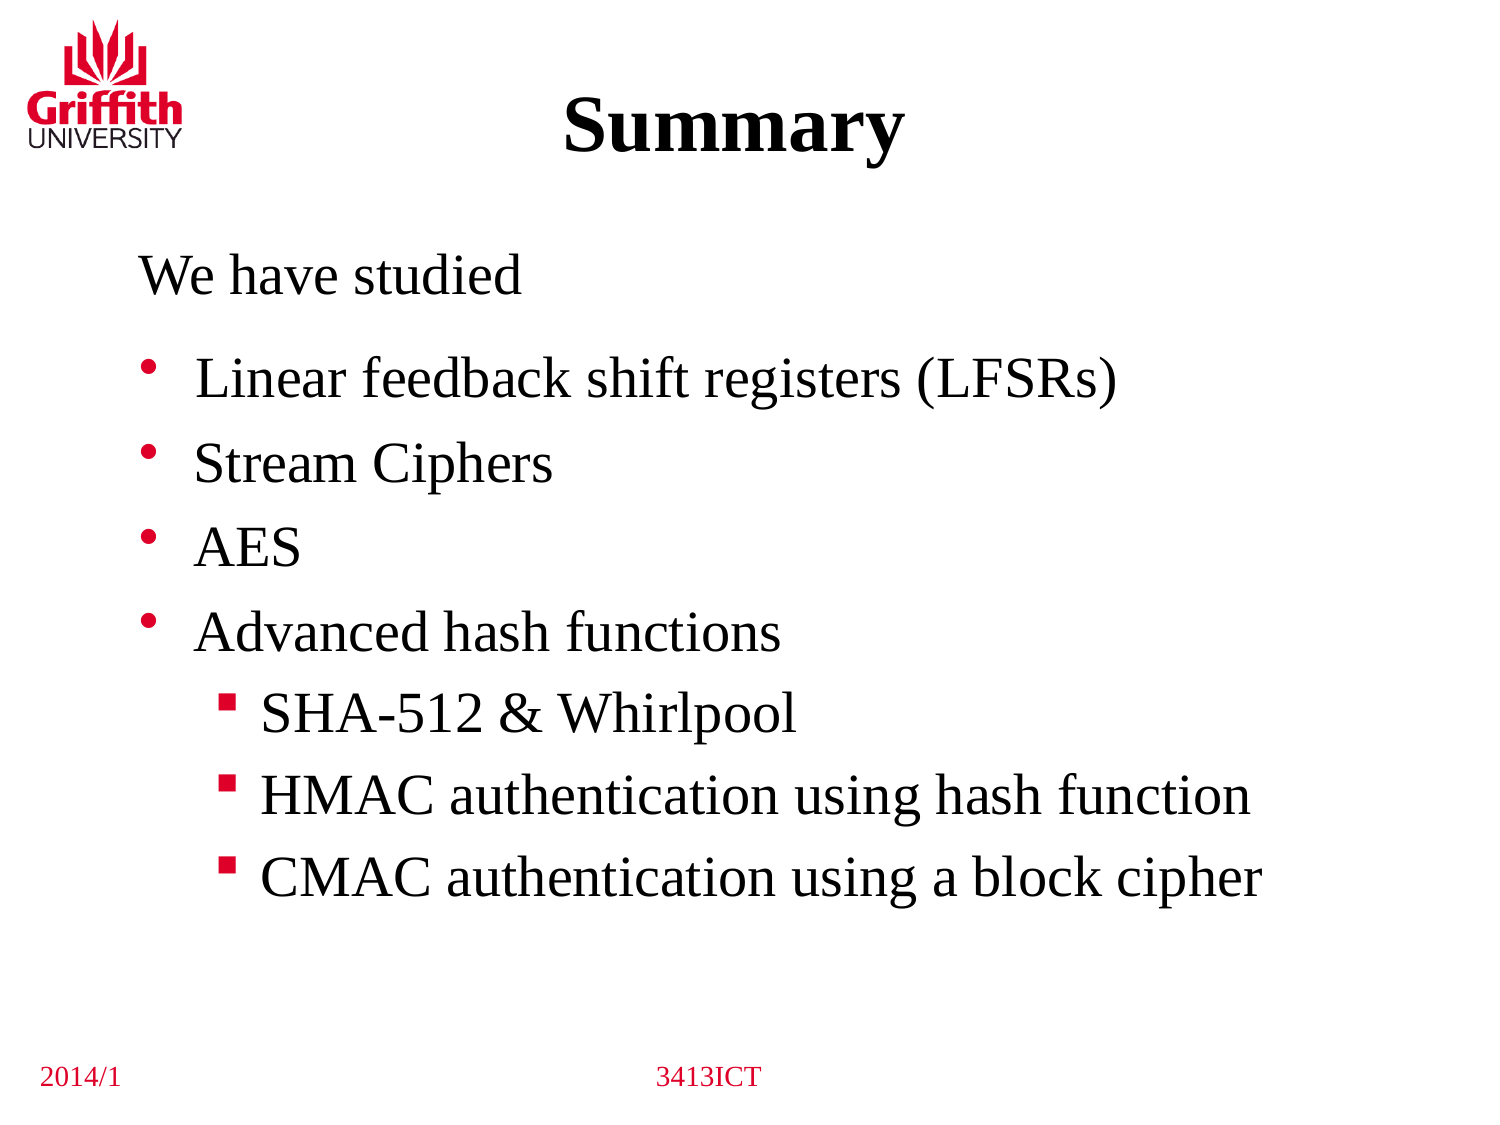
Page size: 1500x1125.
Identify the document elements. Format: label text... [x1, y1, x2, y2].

footer 3413ICT [419, 1049, 999, 1101]
list We have studied Linear feedback shift registers (LFSRs) Stream Ciphers AES Advanced hash functions SHA-512 & Whirlpool HMAC authentication using hash function CMAC authentication using a block cipher [123, 207, 1471, 1021]
slide_number 2014/1 [24, 1049, 338, 1101]
title Summary [187, 24, 1282, 207]
picture [23, 15, 186, 151]
